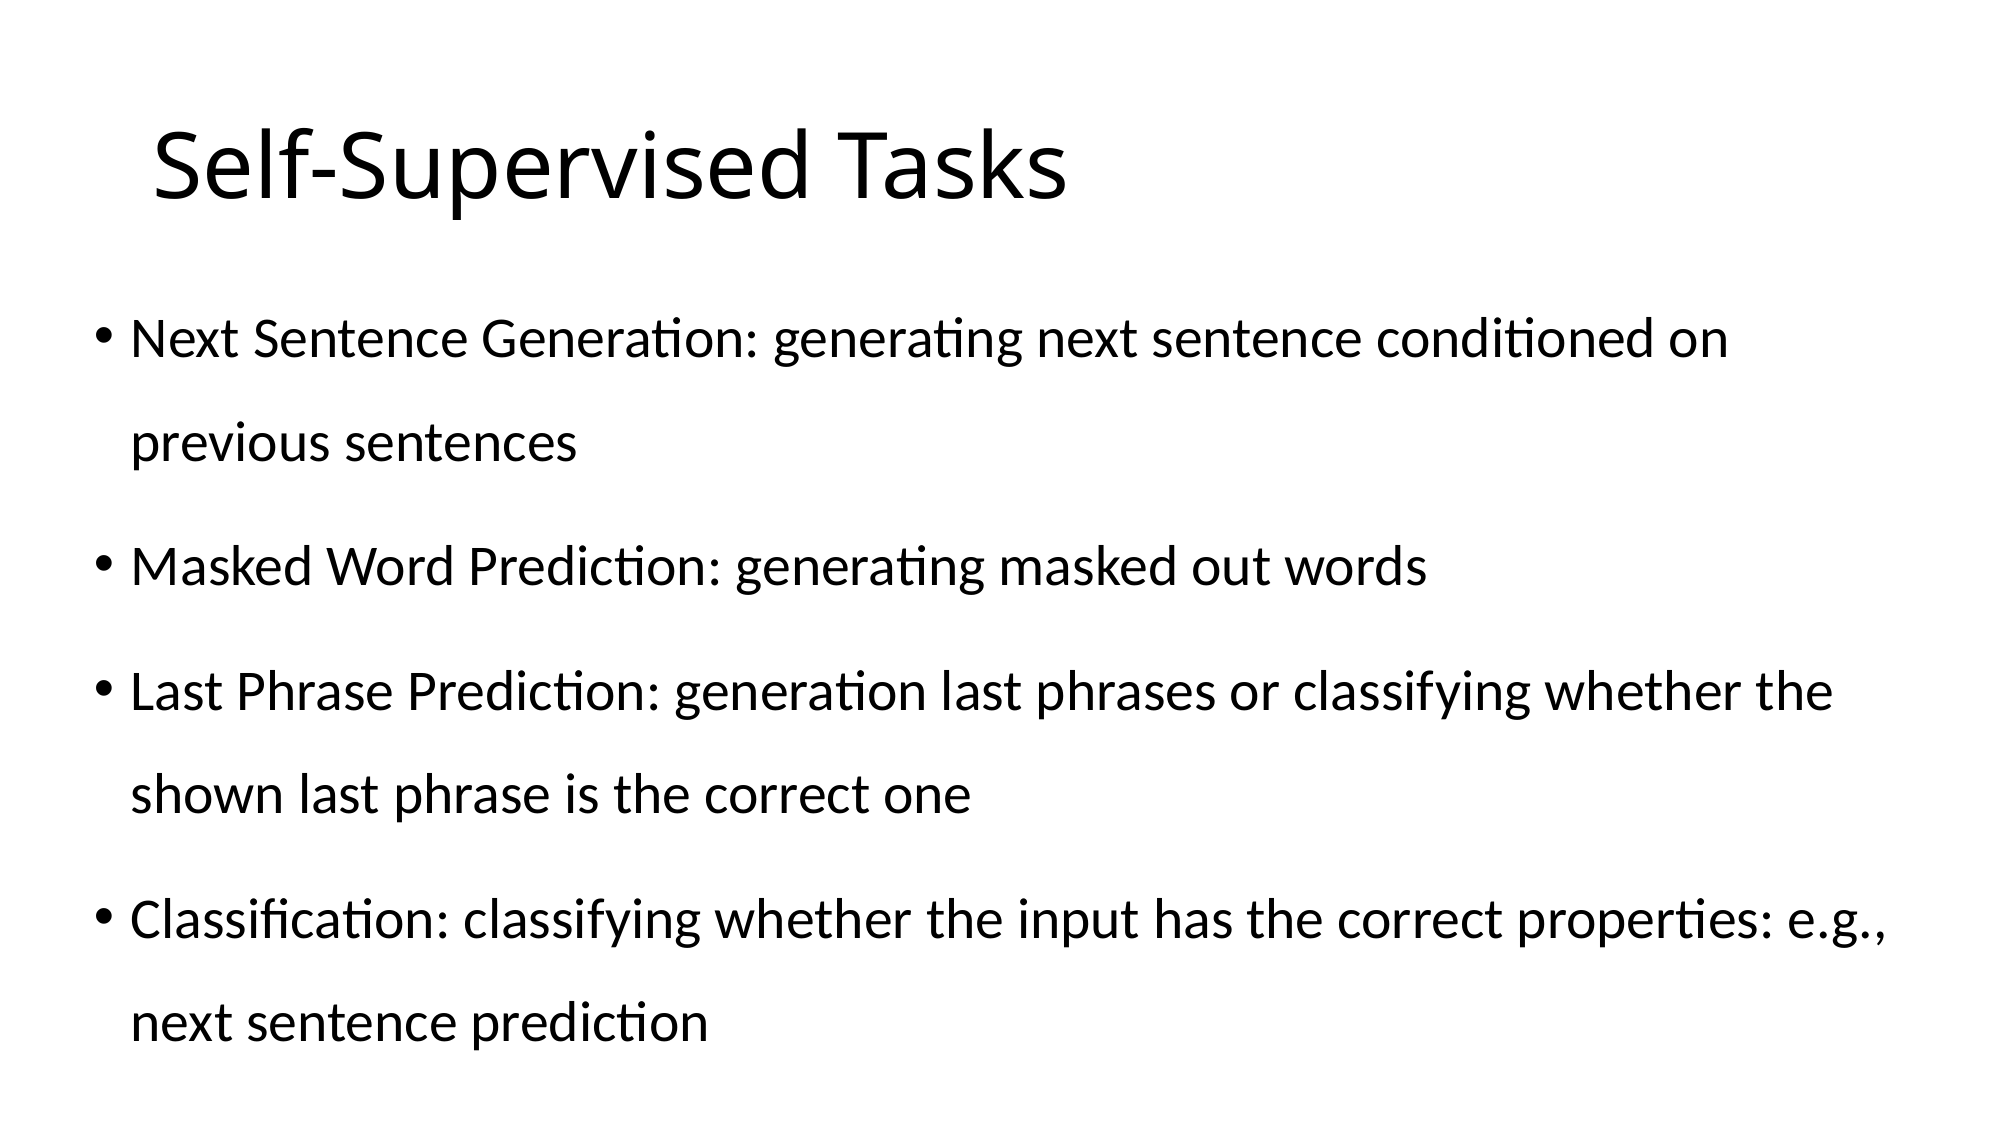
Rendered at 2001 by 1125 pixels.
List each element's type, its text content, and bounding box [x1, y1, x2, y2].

list Next Sentence Generation: generating next sentence conditioned on previous sentences Masked Word Prediction: generating masked out words Last Phrase Prediction: generation last phrases or classifying whether the shown last phrase is the correct one Classification: classifying whether the input has the correct properties: e.g., next sentence prediction [78, 258, 1943, 1066]
title Self-Supervised Tasks [137, 59, 1863, 258]
